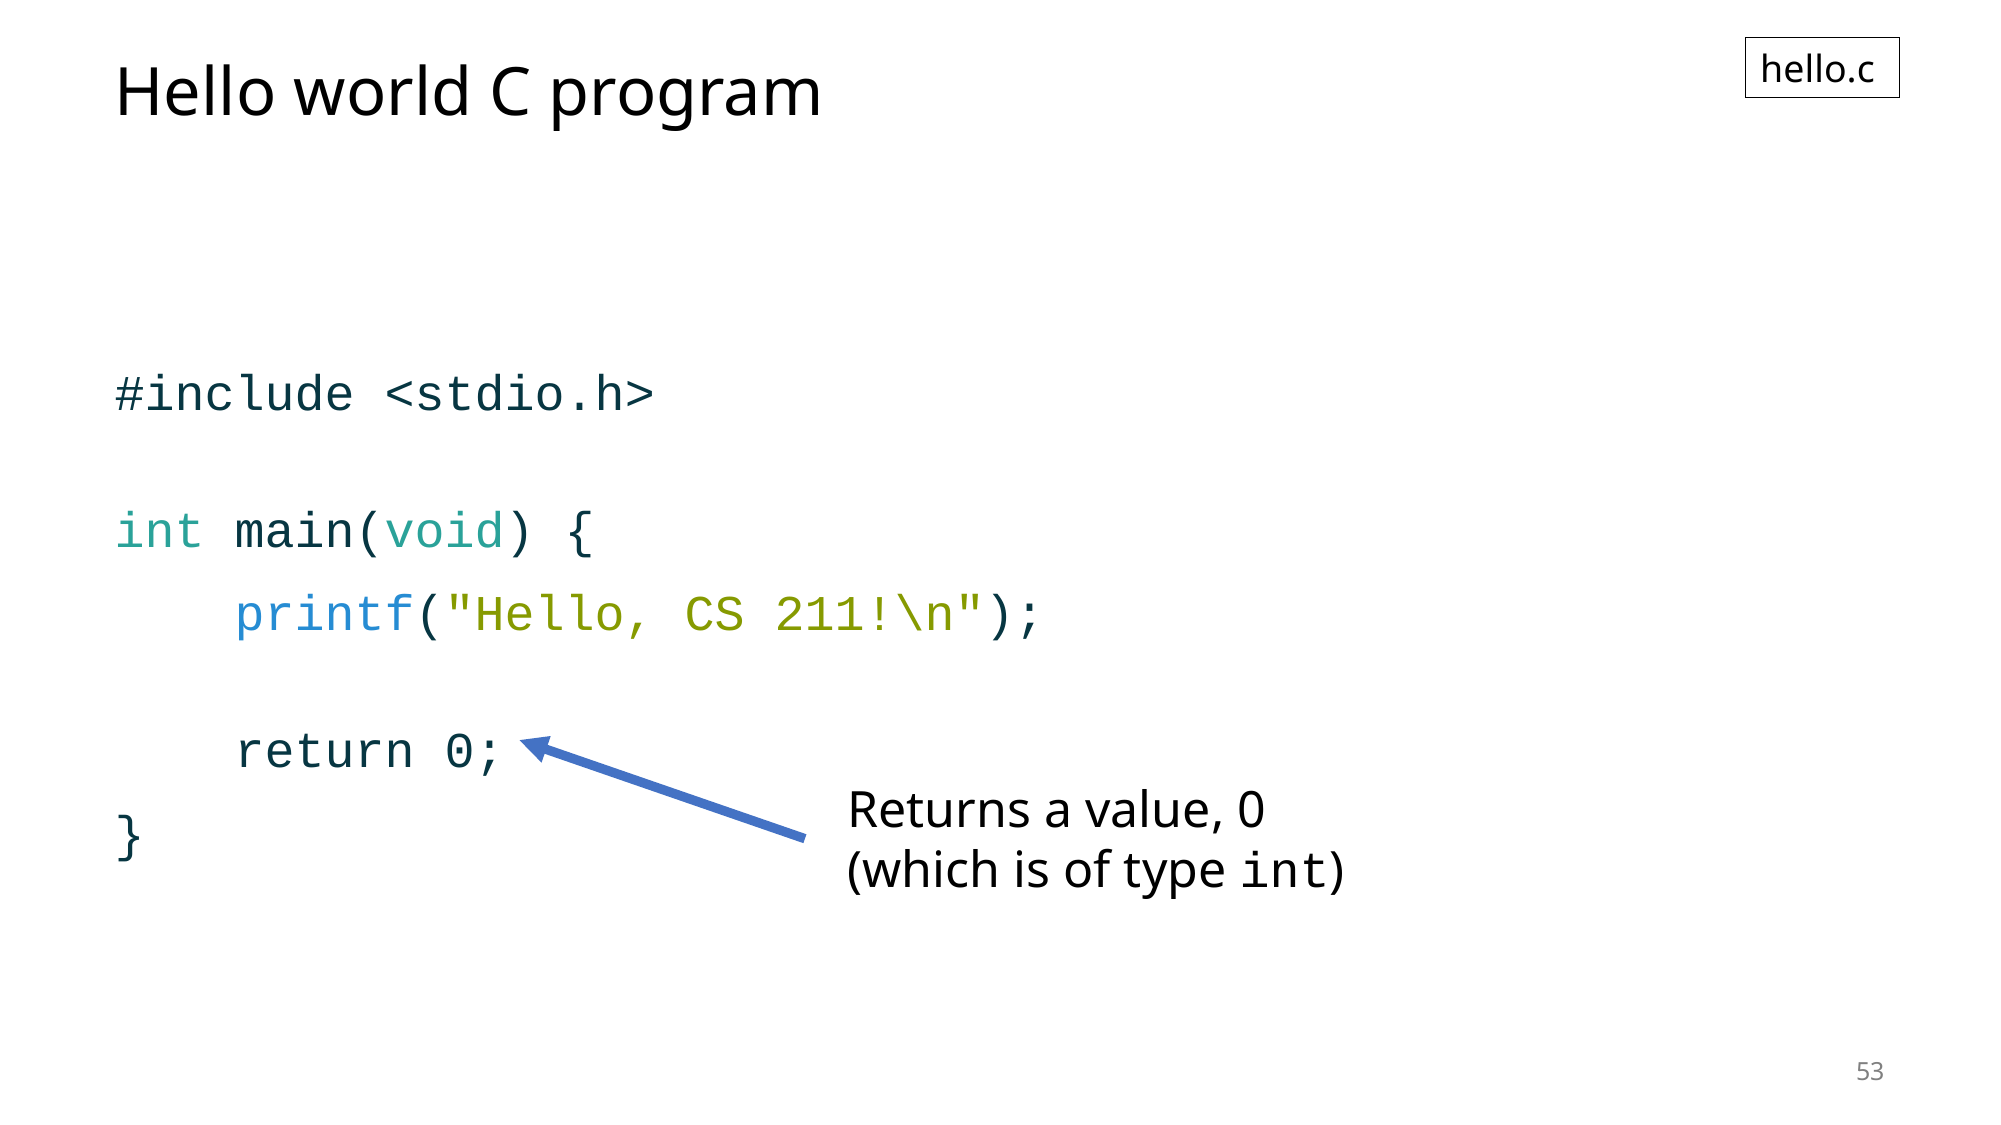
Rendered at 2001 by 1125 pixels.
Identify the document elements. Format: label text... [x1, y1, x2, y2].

text_box Returns a value, 0 (which is of type int) [832, 770, 1805, 906]
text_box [519, 740, 805, 839]
title Hello world C program [99, 37, 1900, 150]
text_box hello.c [1745, 37, 1900, 98]
slide_number 53 [1749, 1042, 1900, 1103]
list #include <stdio.h> int main(void) { printf("Hello, CS 211!\n"); return 0; } [99, 187, 1900, 1013]
